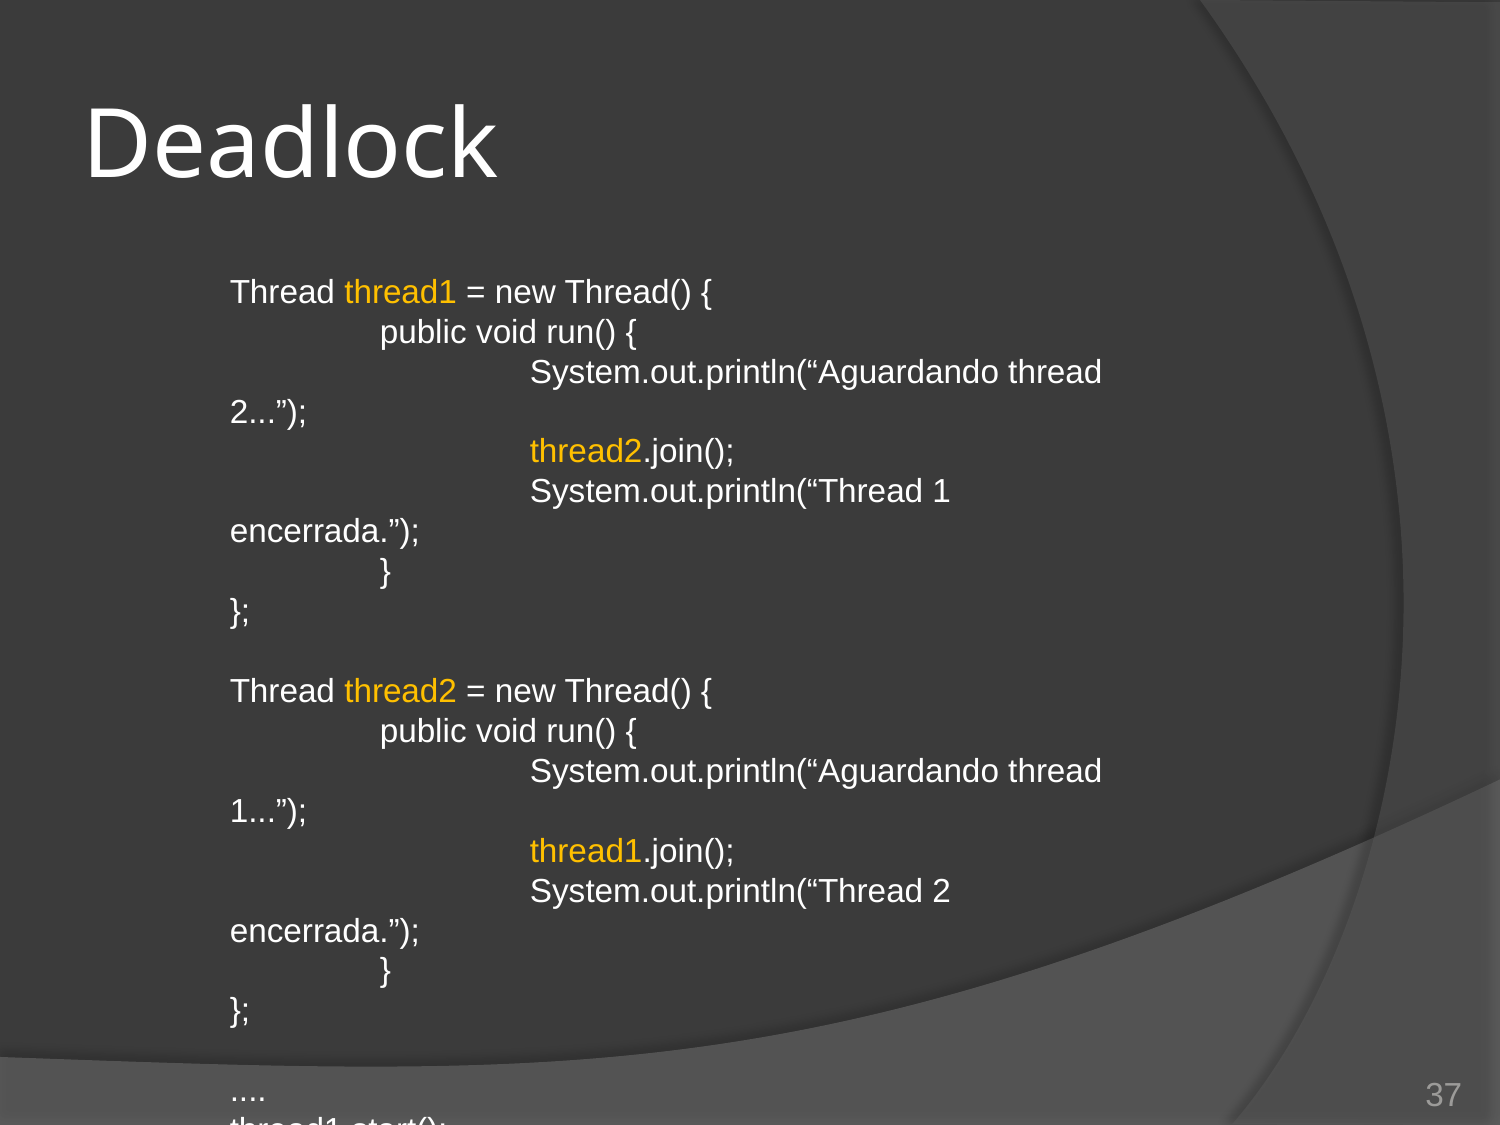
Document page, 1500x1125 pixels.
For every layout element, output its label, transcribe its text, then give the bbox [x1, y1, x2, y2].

list Thread thread1 = new Thread() { public void run() { System.out.println(“Aguardando thread 2...”); thread2.join(); System.out.println(“Thread 1 encerrada.”); } }; Thread thread2 = new Thread() { public void run() { System.out.println(“Aguardando thread 1...”); thread1.join(); System.out.println(“Thread 2 encerrada.”); } }; .... thread1.start(); thread2.start(); [214, 262, 1161, 1006]
title Deadlock [74, 44, 1301, 233]
slide_number 37 [1337, 1053, 1463, 1114]
